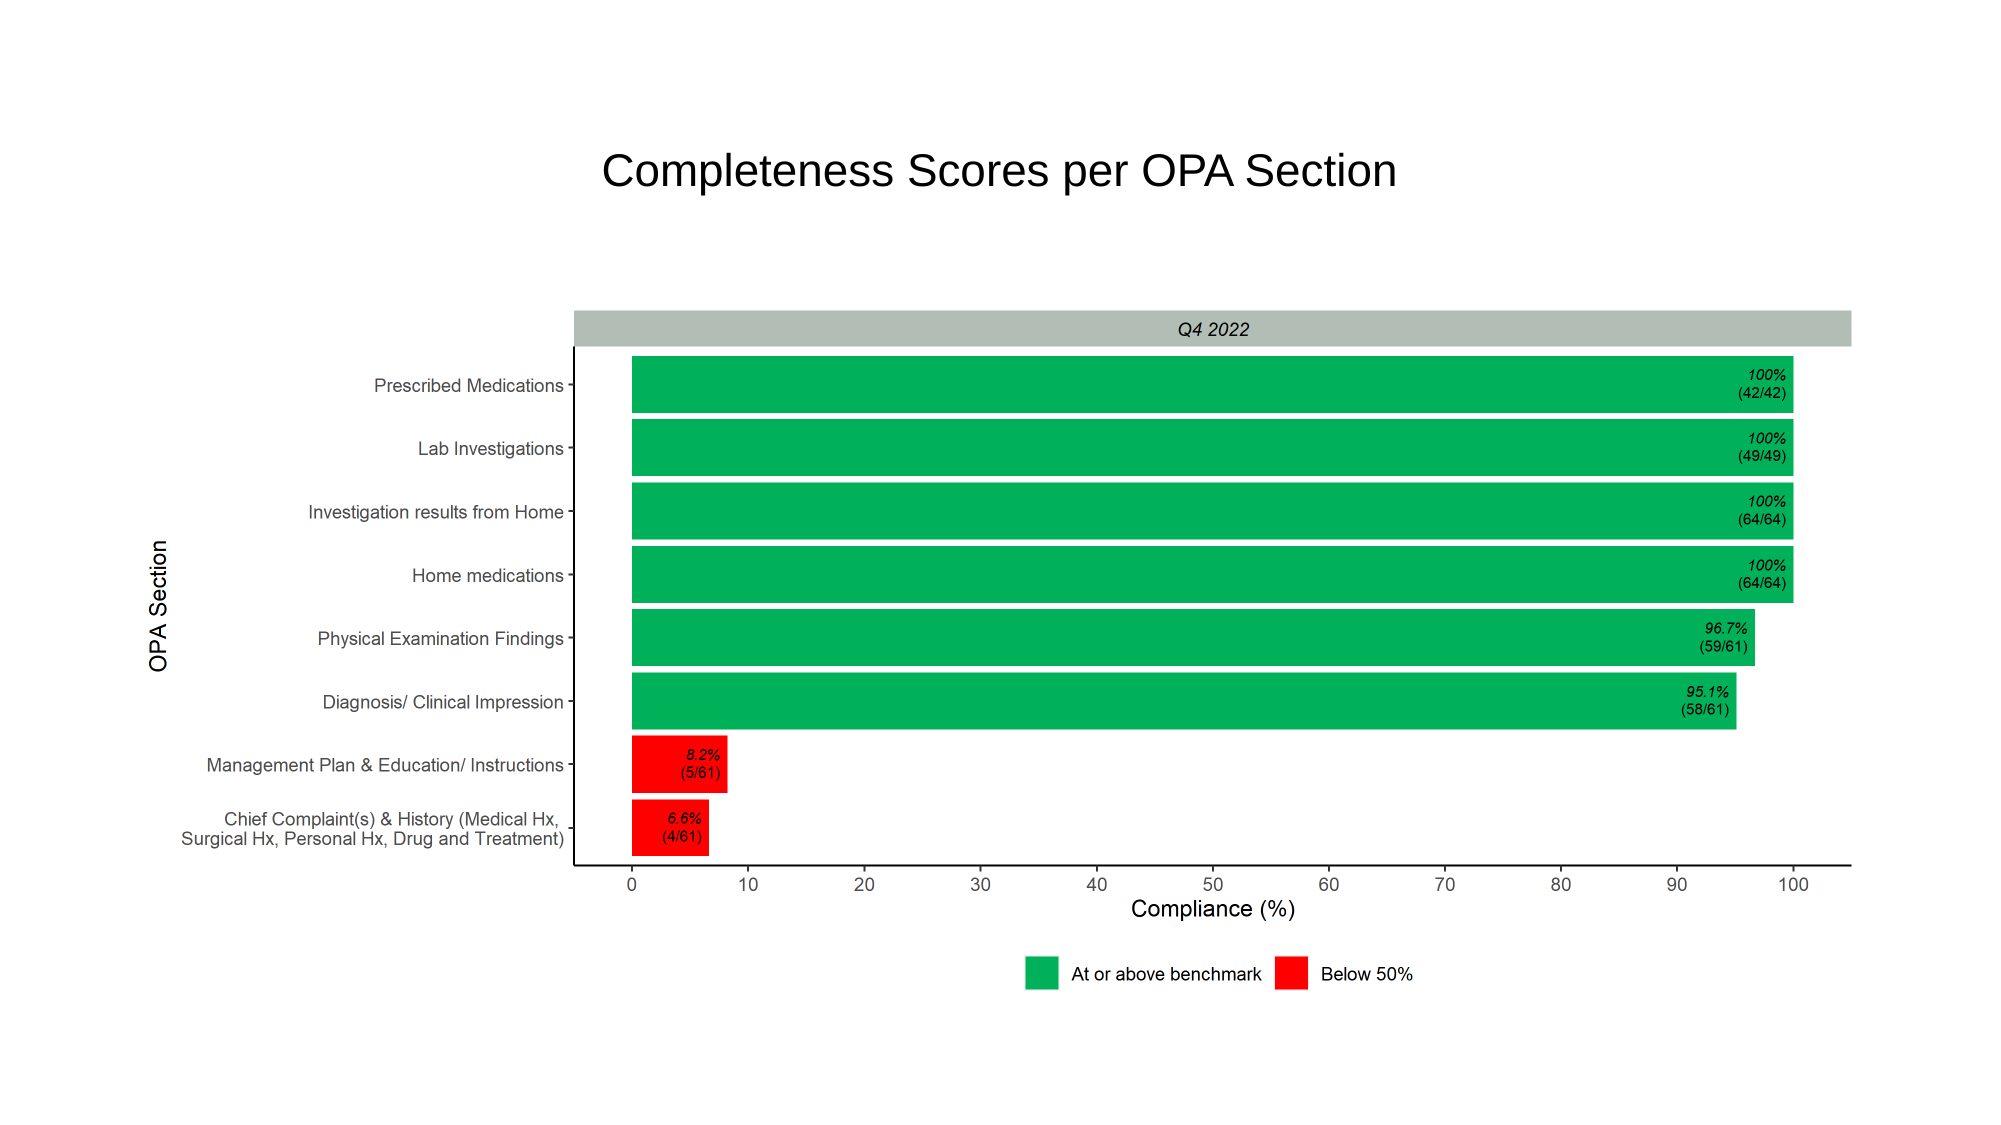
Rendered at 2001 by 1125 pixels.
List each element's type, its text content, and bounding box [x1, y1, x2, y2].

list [137, 299, 1863, 1014]
title Completeness Scores per OPA Section [137, 59, 1863, 278]
